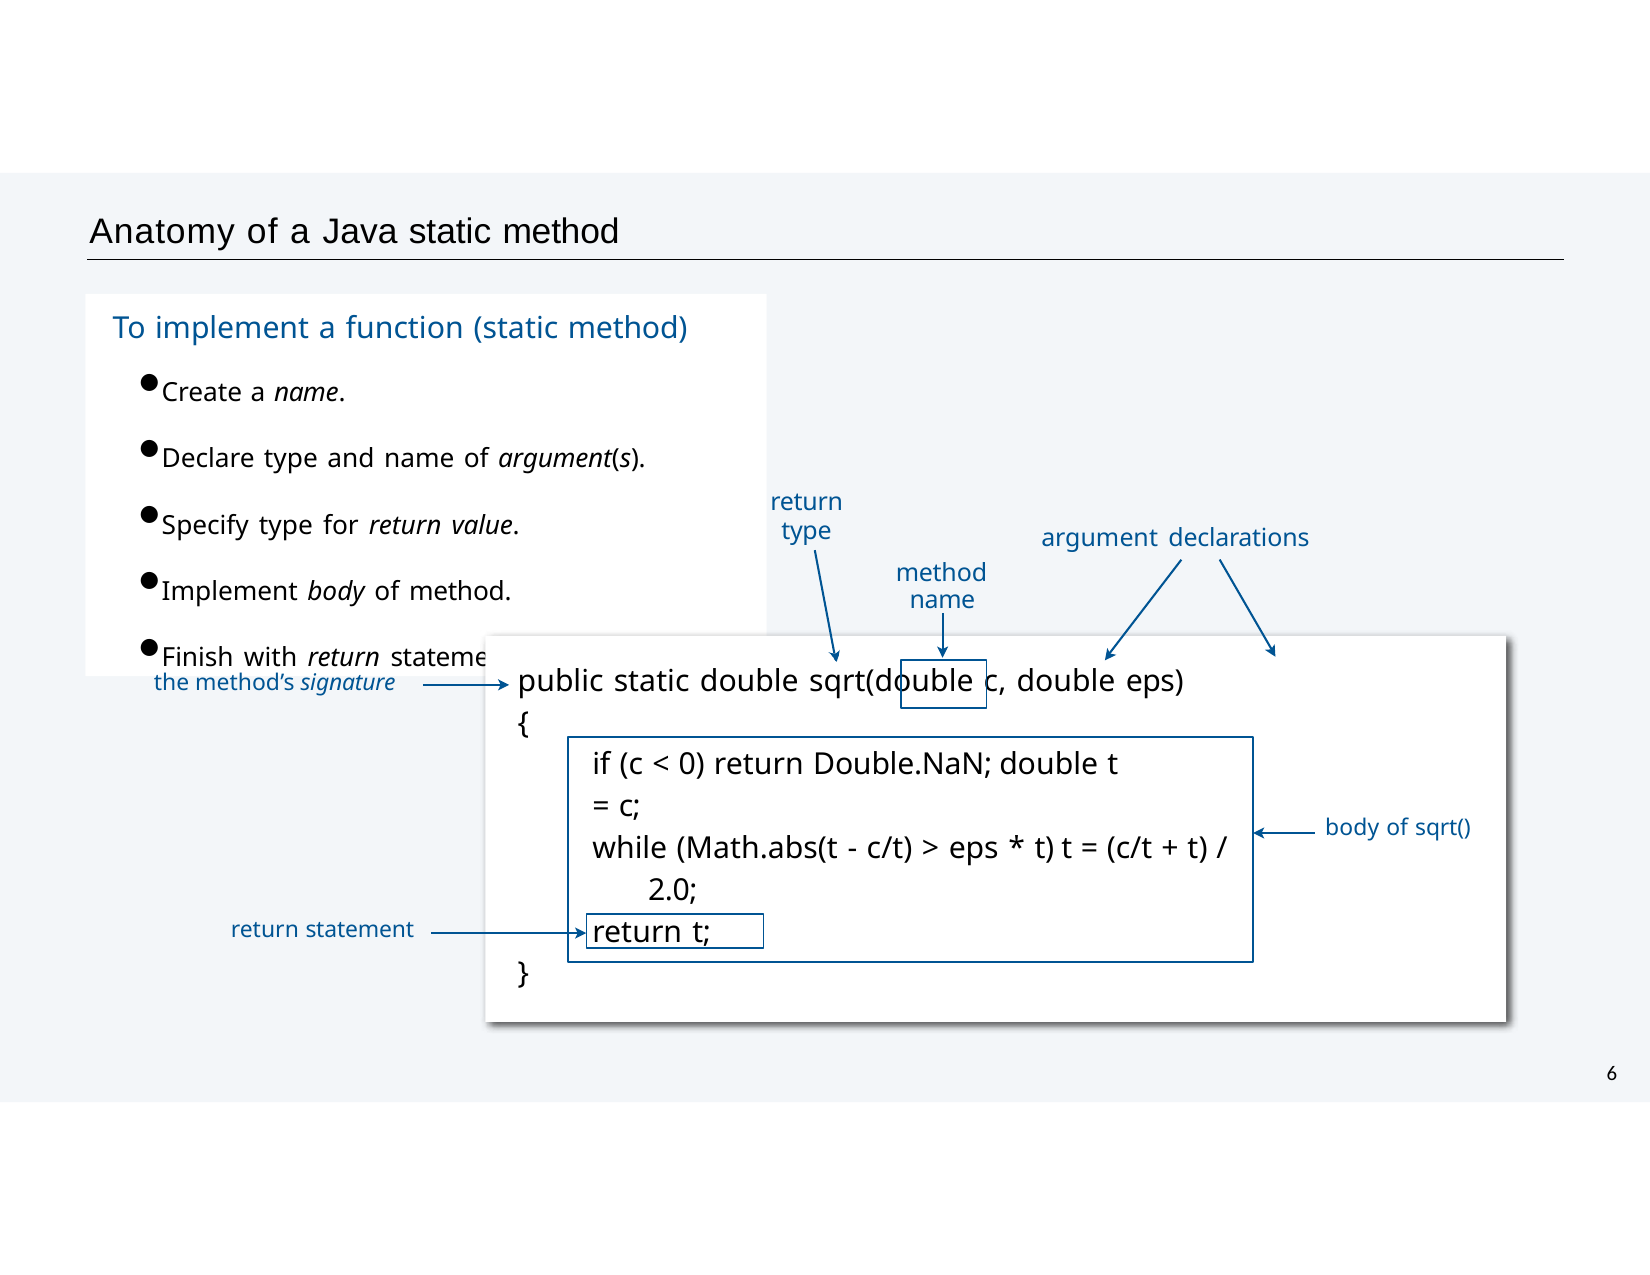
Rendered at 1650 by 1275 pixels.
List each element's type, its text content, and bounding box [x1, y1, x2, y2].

slide_number 10 [1600, 1058, 1636, 1275]
text_box To implement a function (static method) Create a name. Declare type and name of argument(s). Specify type for return value. Implement body of method. Finish with return statement. [85, 293, 767, 677]
text_box Anatomy of a Java static method [87, 205, 630, 251]
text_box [429, 548, 840, 557]
text_box return statement [228, 911, 423, 942]
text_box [480, 630, 1519, 1034]
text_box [421, 558, 1183, 691]
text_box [566, 611, 1316, 964]
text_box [429, 699, 840, 940]
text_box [1218, 558, 1276, 658]
text_box return type [768, 481, 850, 545]
text_box argument declarations [1039, 518, 1325, 551]
text_box method name [893, 553, 995, 557]
text_box the method’s signature [151, 664, 418, 695]
